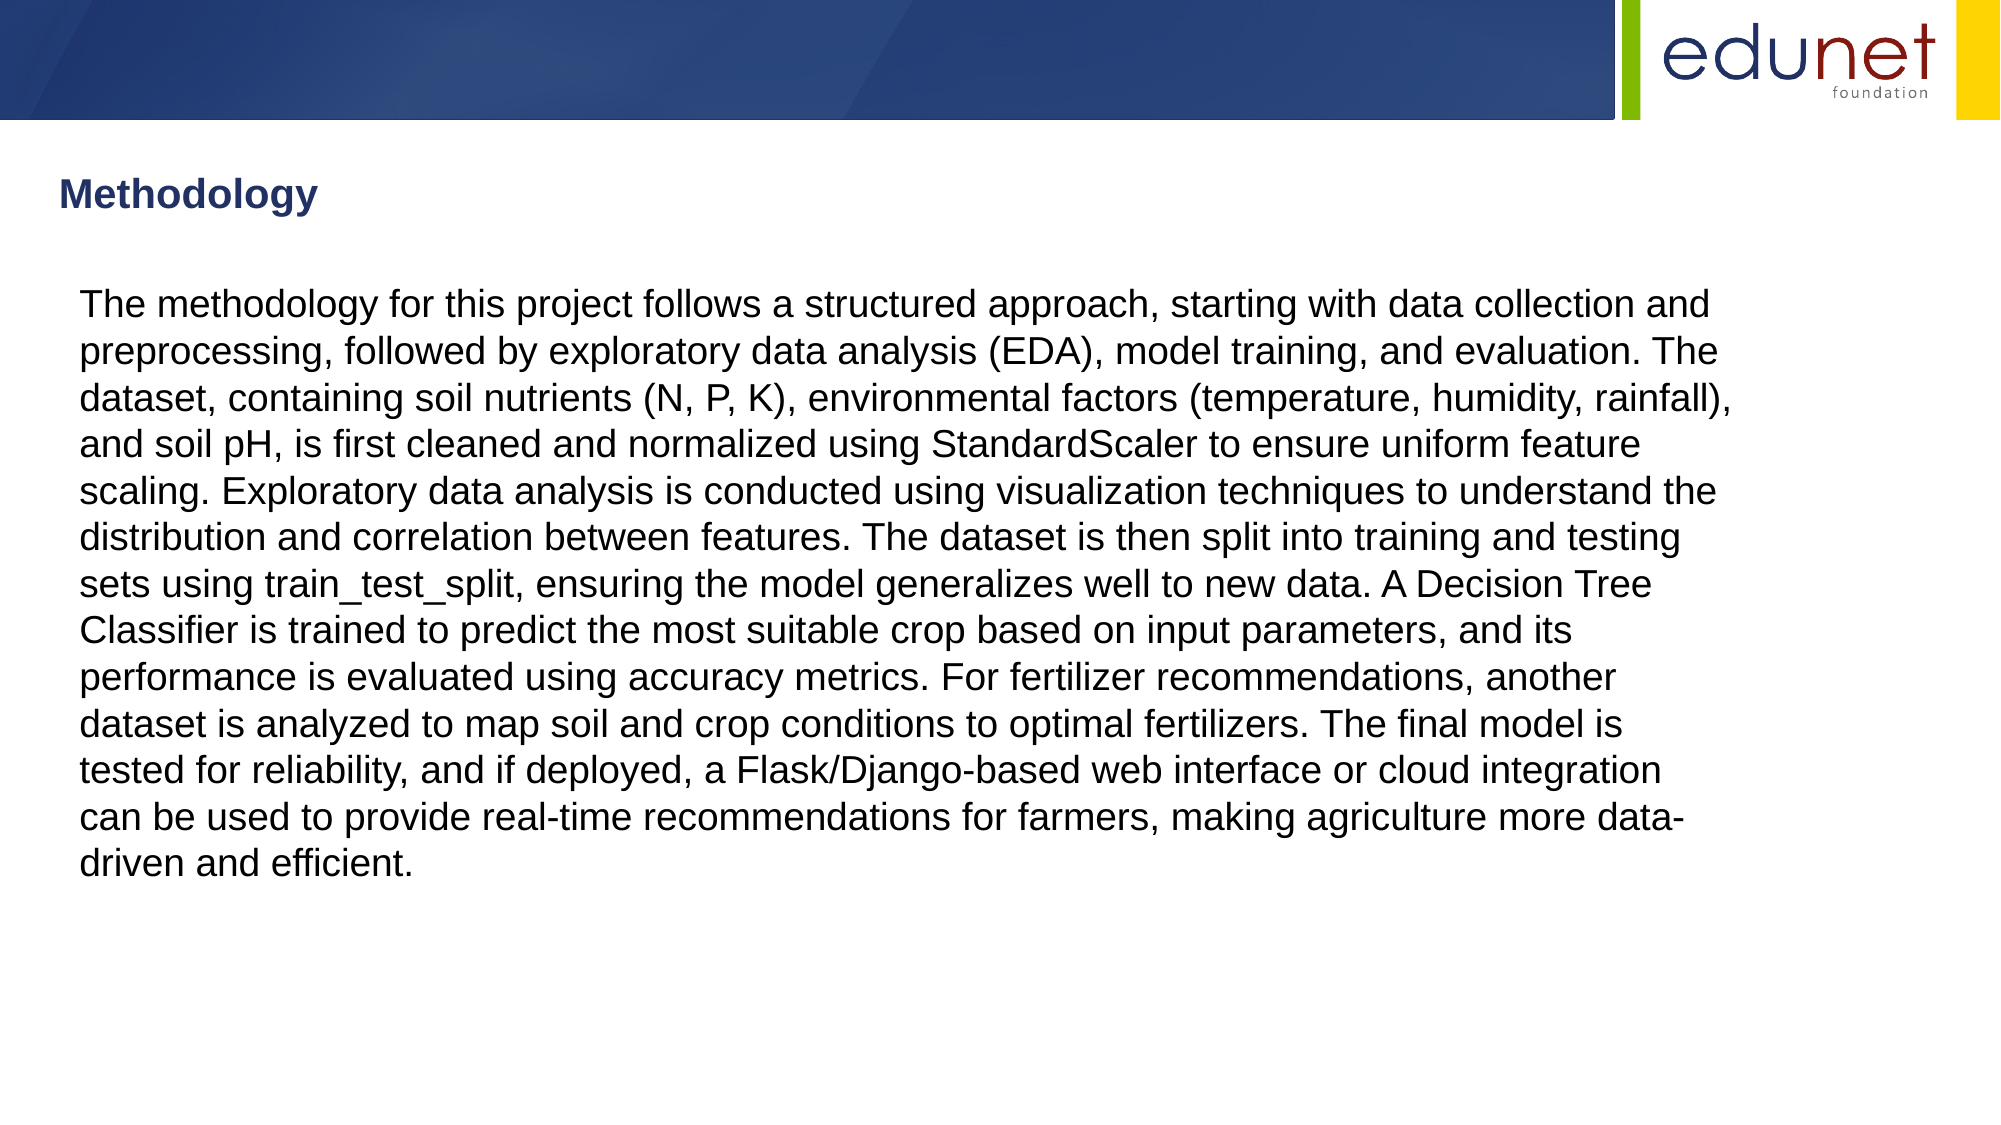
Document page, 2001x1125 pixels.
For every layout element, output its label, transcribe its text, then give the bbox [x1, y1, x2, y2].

text_box The methodology for this project follows a structured approach, starting with data collection and preprocessing, followed by exploratory data analysis (EDA), model training, and evaluation. The dataset, containing soil nutrients (N, P, K), environmental factors (temperature, humidity, rainfall), and soil pH, is first cleaned and normalized using StandardScaler to ensure uniform feature scaling. Exploratory data analysis is conducted using visualization techniques to understand the distribution and correlation between features. The dataset is then split into training and testing sets using train_test_split, ensuring the model generalizes well to new data. A Decision Tree Classifier is trained to predict the most suitable crop based on input parameters, and its performance is evaluated using accuracy metrics. For fertilizer recommendations, another dataset is analyzed to map soil and crop conditions to optimal fertilizers. The final model is tested for reliability, and if deployed, a Flask/Django-based web interface or cloud integration can be used to provide real-time recommendations for farmers, making agriculture more data-driven and efficient. [64, 271, 1749, 892]
text_box Methodology [43, 159, 1126, 225]
picture [1652, 12, 1948, 108]
